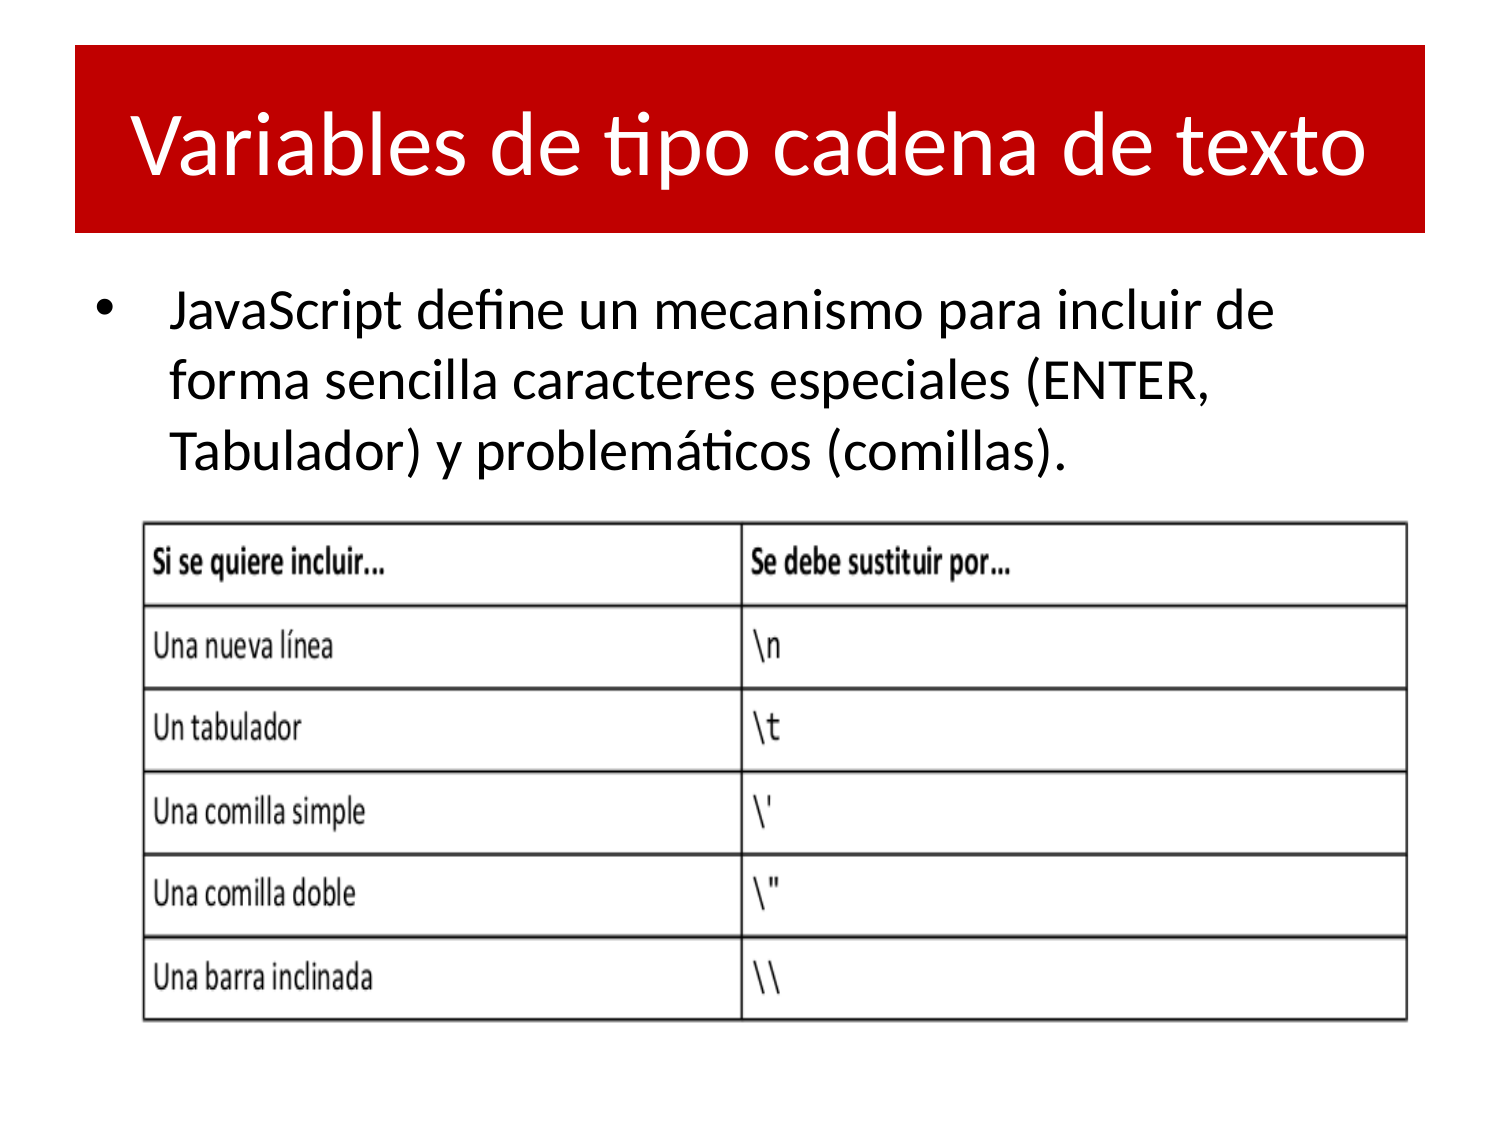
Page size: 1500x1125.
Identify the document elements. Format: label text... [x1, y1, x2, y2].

text_box JavaScript define un mecanismo para incluir de forma sencilla caracteres especiales (ENTER, Tabulador) y problemáticos (comillas). [79, 264, 1415, 549]
title Variables de tipo cadena de texto [75, 45, 1425, 233]
picture [135, 503, 1415, 1036]
